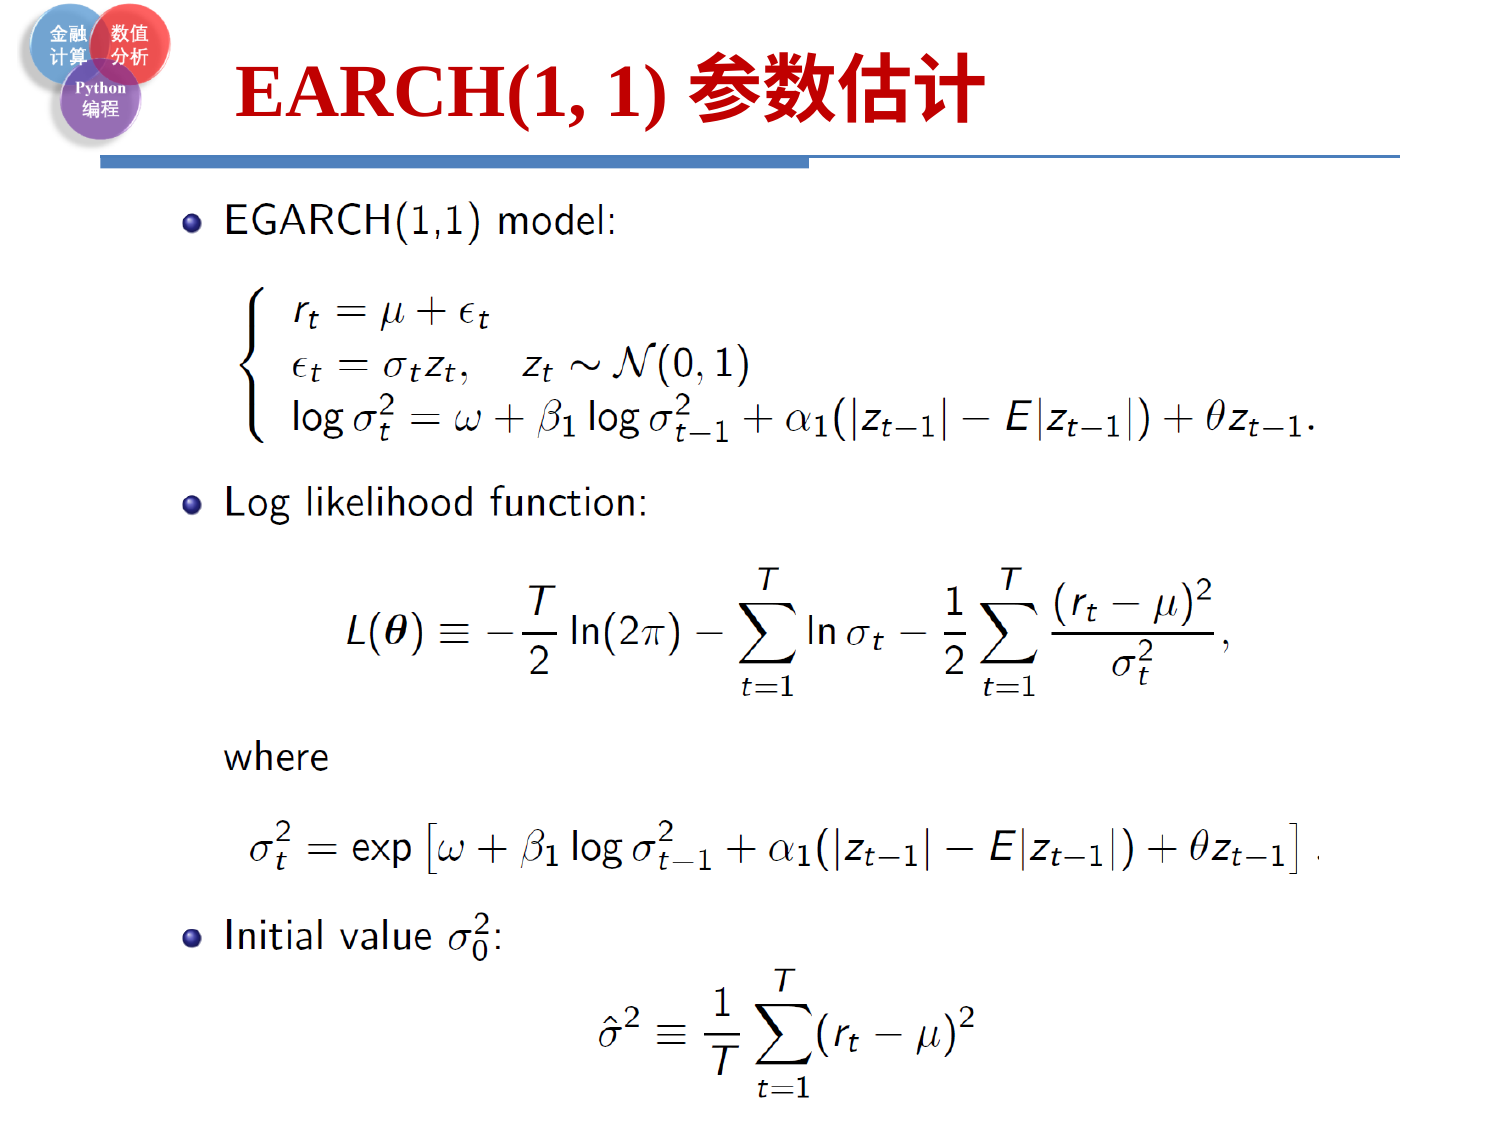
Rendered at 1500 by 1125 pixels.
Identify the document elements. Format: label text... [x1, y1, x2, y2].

text_box EARCH(1, 1)参数估计 [220, 21, 1357, 152]
picture [170, 195, 1319, 1103]
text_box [100, 156, 1400, 169]
picture [17, 0, 172, 154]
